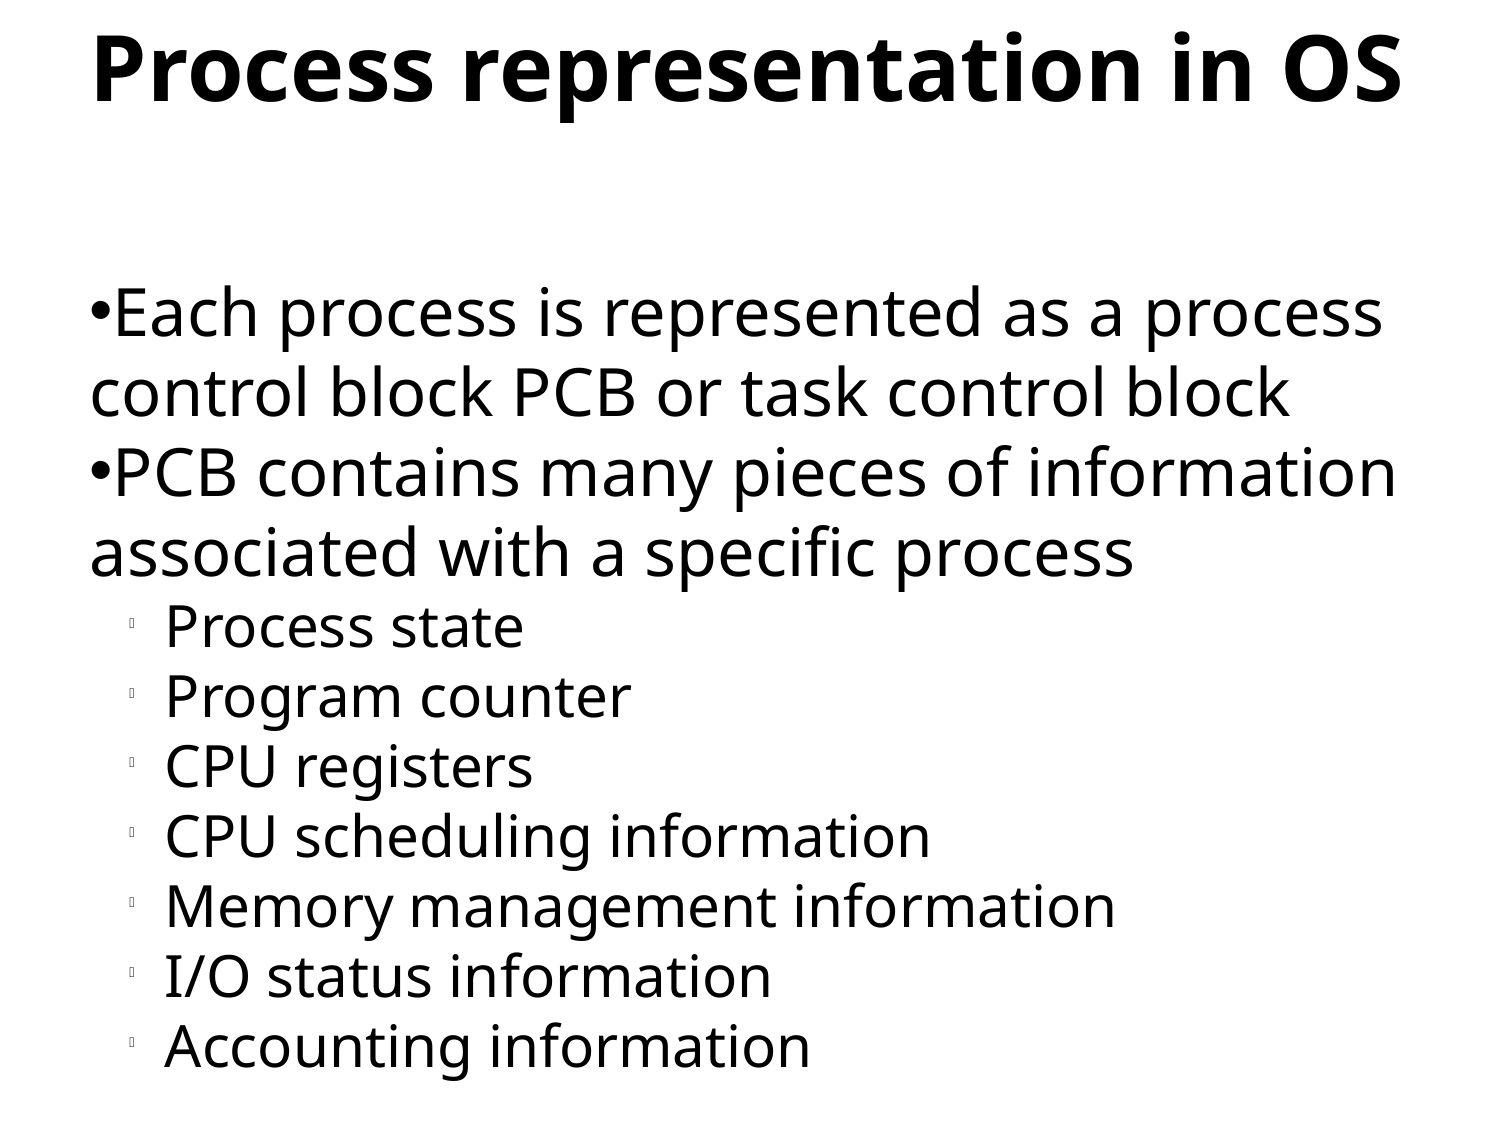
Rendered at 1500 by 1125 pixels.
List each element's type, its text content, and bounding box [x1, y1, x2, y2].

text_box Each process is represented as a process control block PCB or task control block PCB contains many pieces of information associated with a specific process Process state Program counter CPU registers CPU scheduling information Memory management information I/O status information Accounting information [74, 262, 1425, 1005]
text_box Process representation in OS [74, 50, 1425, 238]
